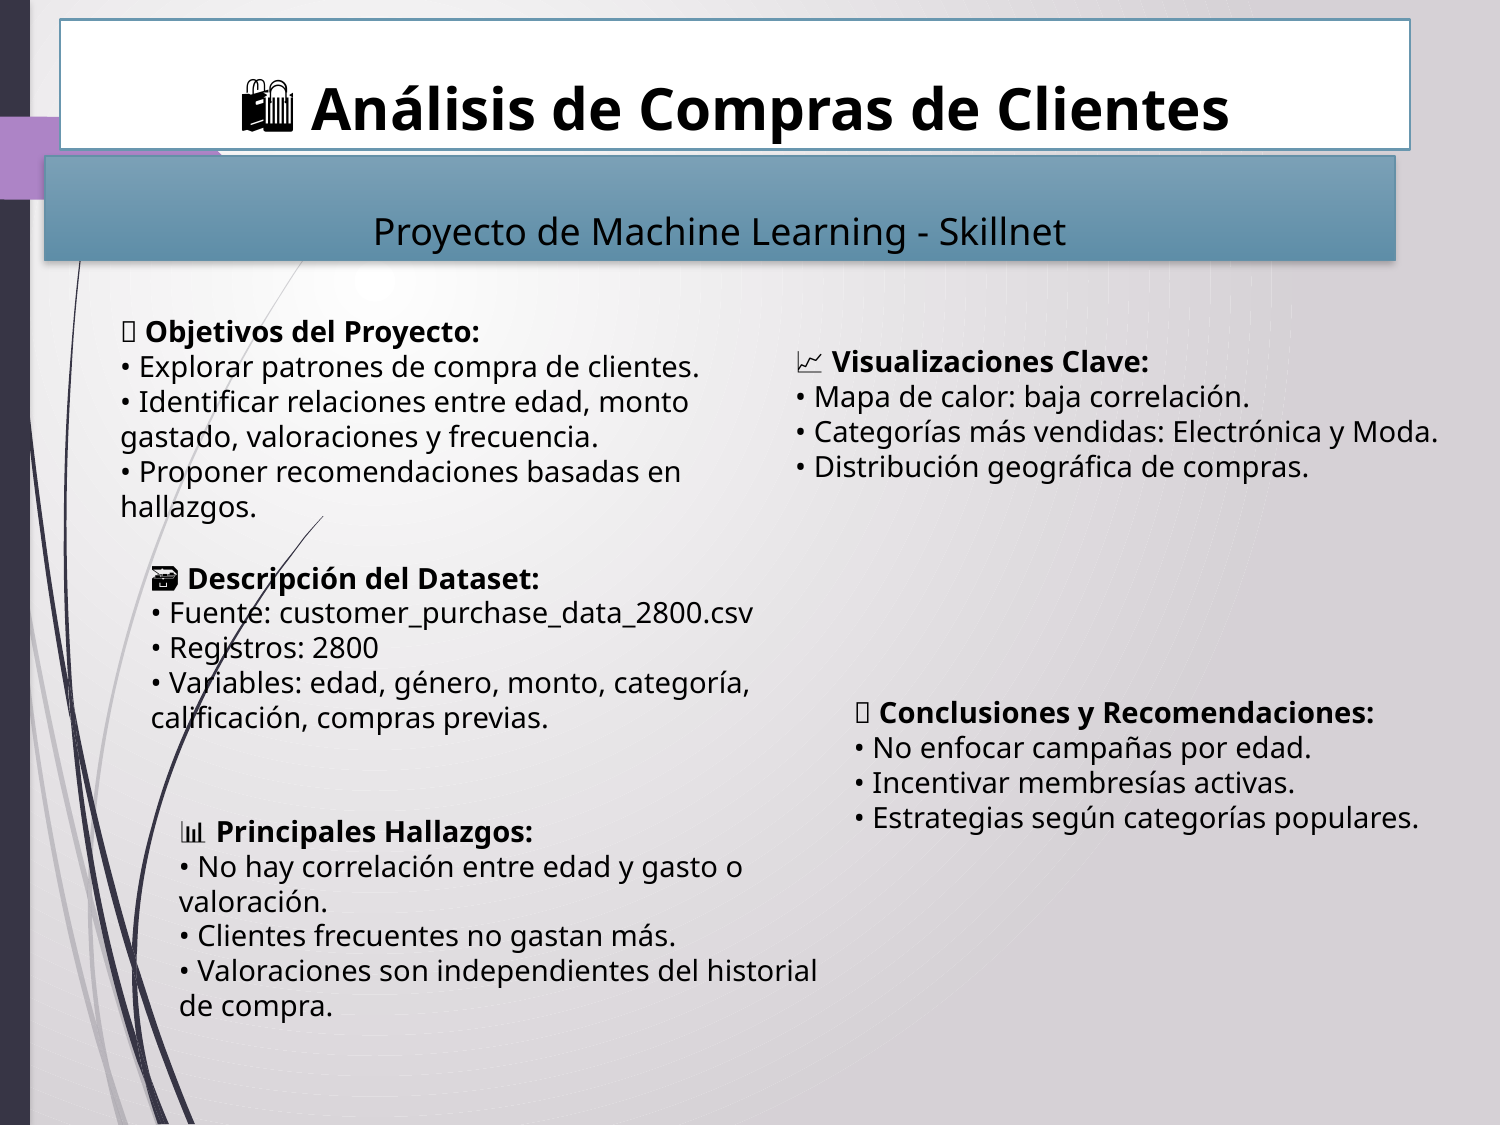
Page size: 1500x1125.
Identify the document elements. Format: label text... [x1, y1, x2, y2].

text_box 📈 Visualizaciones Clave: • Mapa de calor: baja correlación. • Categorías más vendidas: Electrónica y Moda. • Distribución geográfica de compras. [780, 290, 1456, 491]
text_box Proyecto de Machine Learning - Skillnet [44, 155, 1396, 261]
text_box 🛍️ Análisis de Compras de Clientes [59, 18, 1411, 151]
text_box 🗃️ Descripción del Dataset: • Fuente: customer_purchase_data_2800.csv • Registros: 2800 • Variables: edad, género, monto, categoría, calificación, compras previas. [135, 507, 811, 743]
text_box 🎯 Objetivos del Proyecto: • Explorar patrones de compra de clientes. • Identificar relaciones entre edad, monto gastado, valoraciones y frecuencia. • Proponer recomendaciones basadas en hallazgos. [105, 261, 781, 531]
text_box 📊 Principales Hallazgos: • No hay correlación entre edad y gasto o valoración. • Clientes frecuentes no gastan más. • Valoraciones son independientes del historial de compra. [164, 760, 840, 1030]
text_box ✅ Conclusiones y Recomendaciones: • No enfocar campañas por edad. • Incentivar membresías activas. • Estrategias según categorías populares. [839, 641, 1500, 842]
